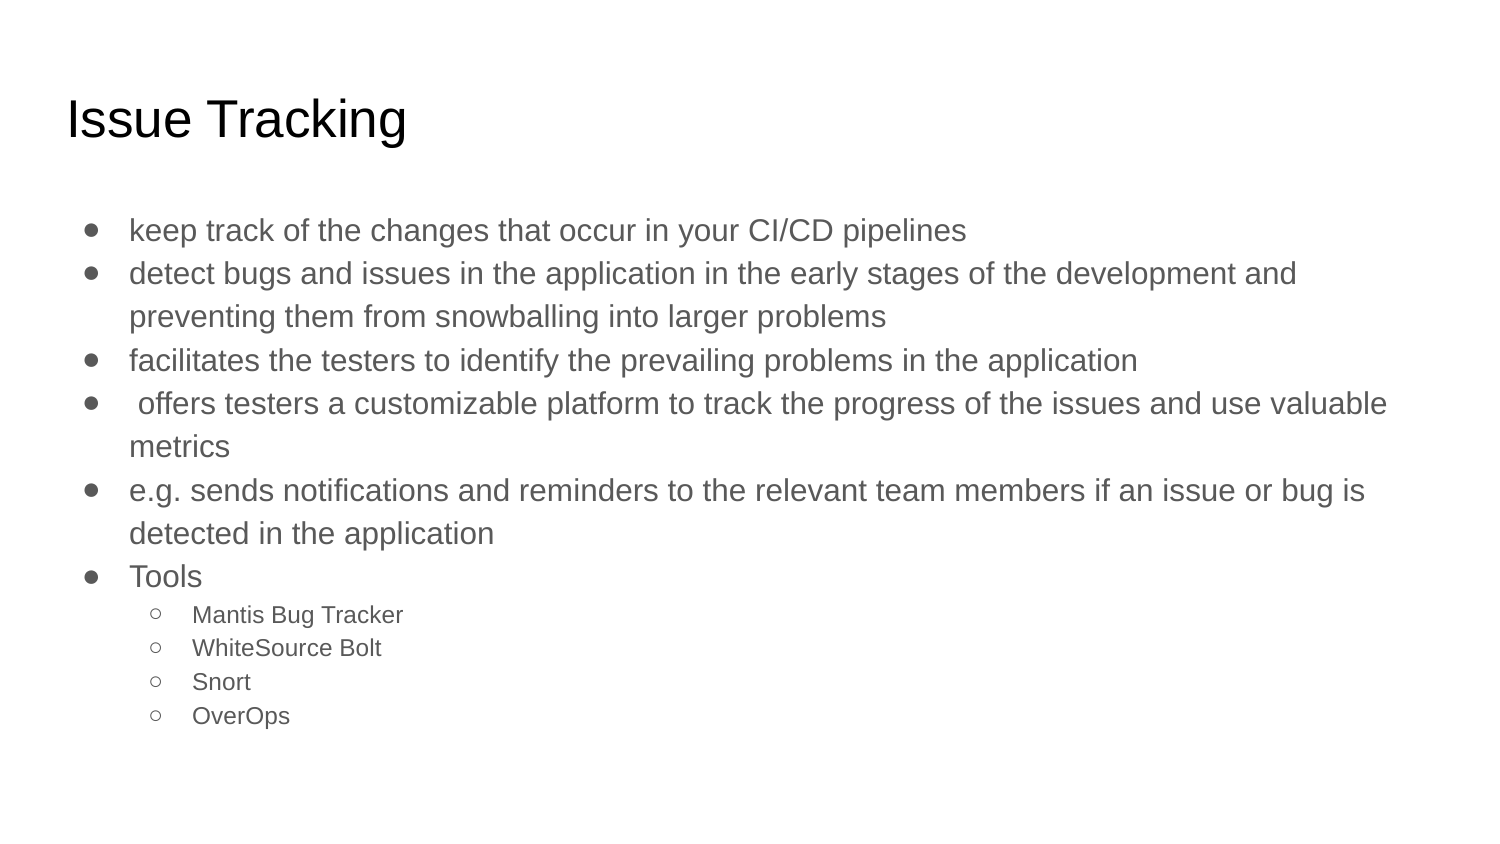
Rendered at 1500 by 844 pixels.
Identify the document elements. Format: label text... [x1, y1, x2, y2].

list keep track of the changes that occur in your CI/CD pipelines detect bugs and issues in the application in the early stages of the development and preventing them from snowballing into larger problems facilitates the testers to identify the prevailing problems in the application offers testers a customizable platform to track the progress of the issues and use valuable metrics e.g. sends notifications and reminders to the relevant team members if an issue or bug is detected in the application Tools Mantis Bug Tracker WhiteSource Bolt Snort OverOps [51, 189, 1449, 750]
title Issue Tracking [51, 69, 1449, 164]
